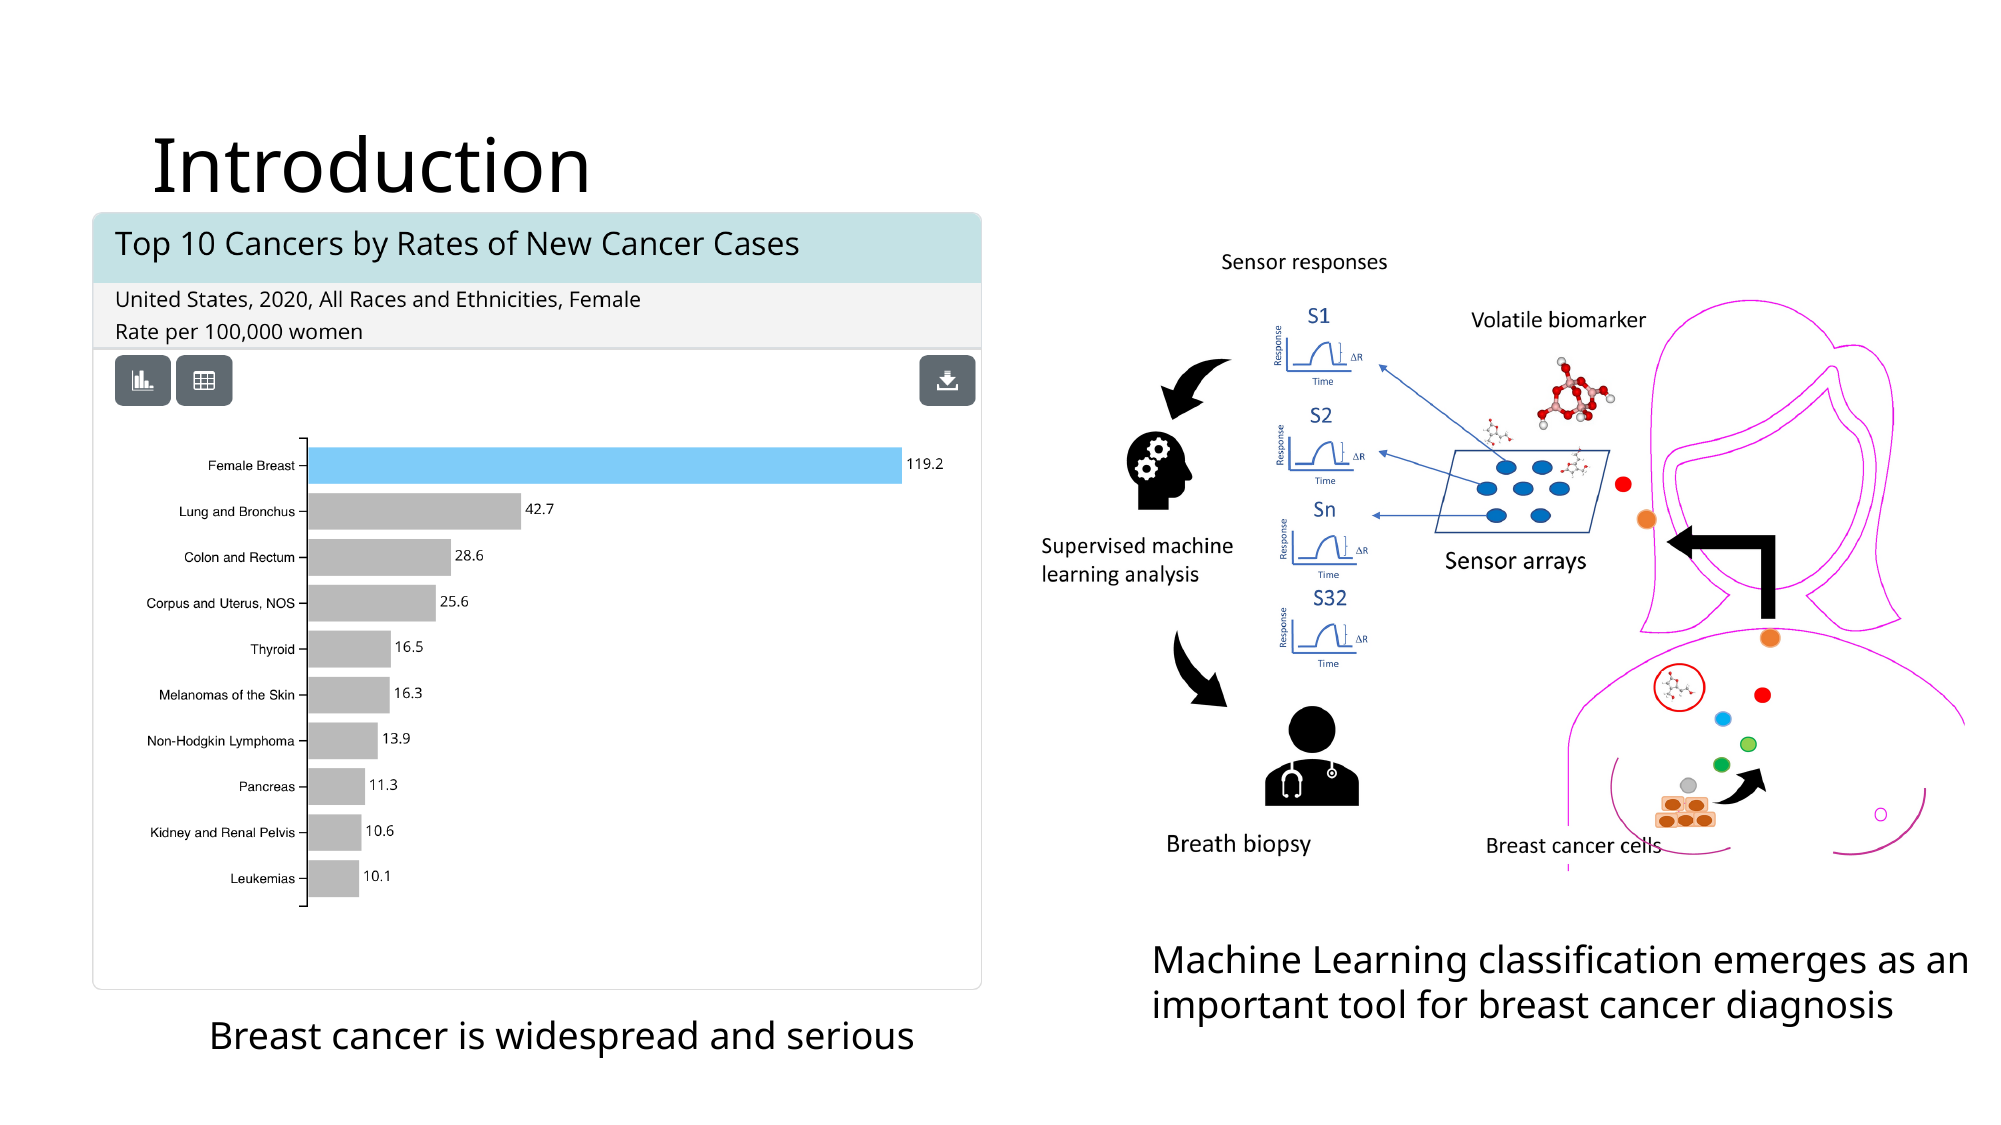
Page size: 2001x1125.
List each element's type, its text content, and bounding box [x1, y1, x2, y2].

text_box Breast cancer is widespread and serious [194, 1004, 931, 1065]
picture [84, 209, 990, 998]
text_box Machine Learning classification emerges as an important tool for breast cancer diagnosis [1136, 928, 1996, 1034]
picture [1040, 252, 1966, 872]
title Introduction [137, 59, 1863, 278]
